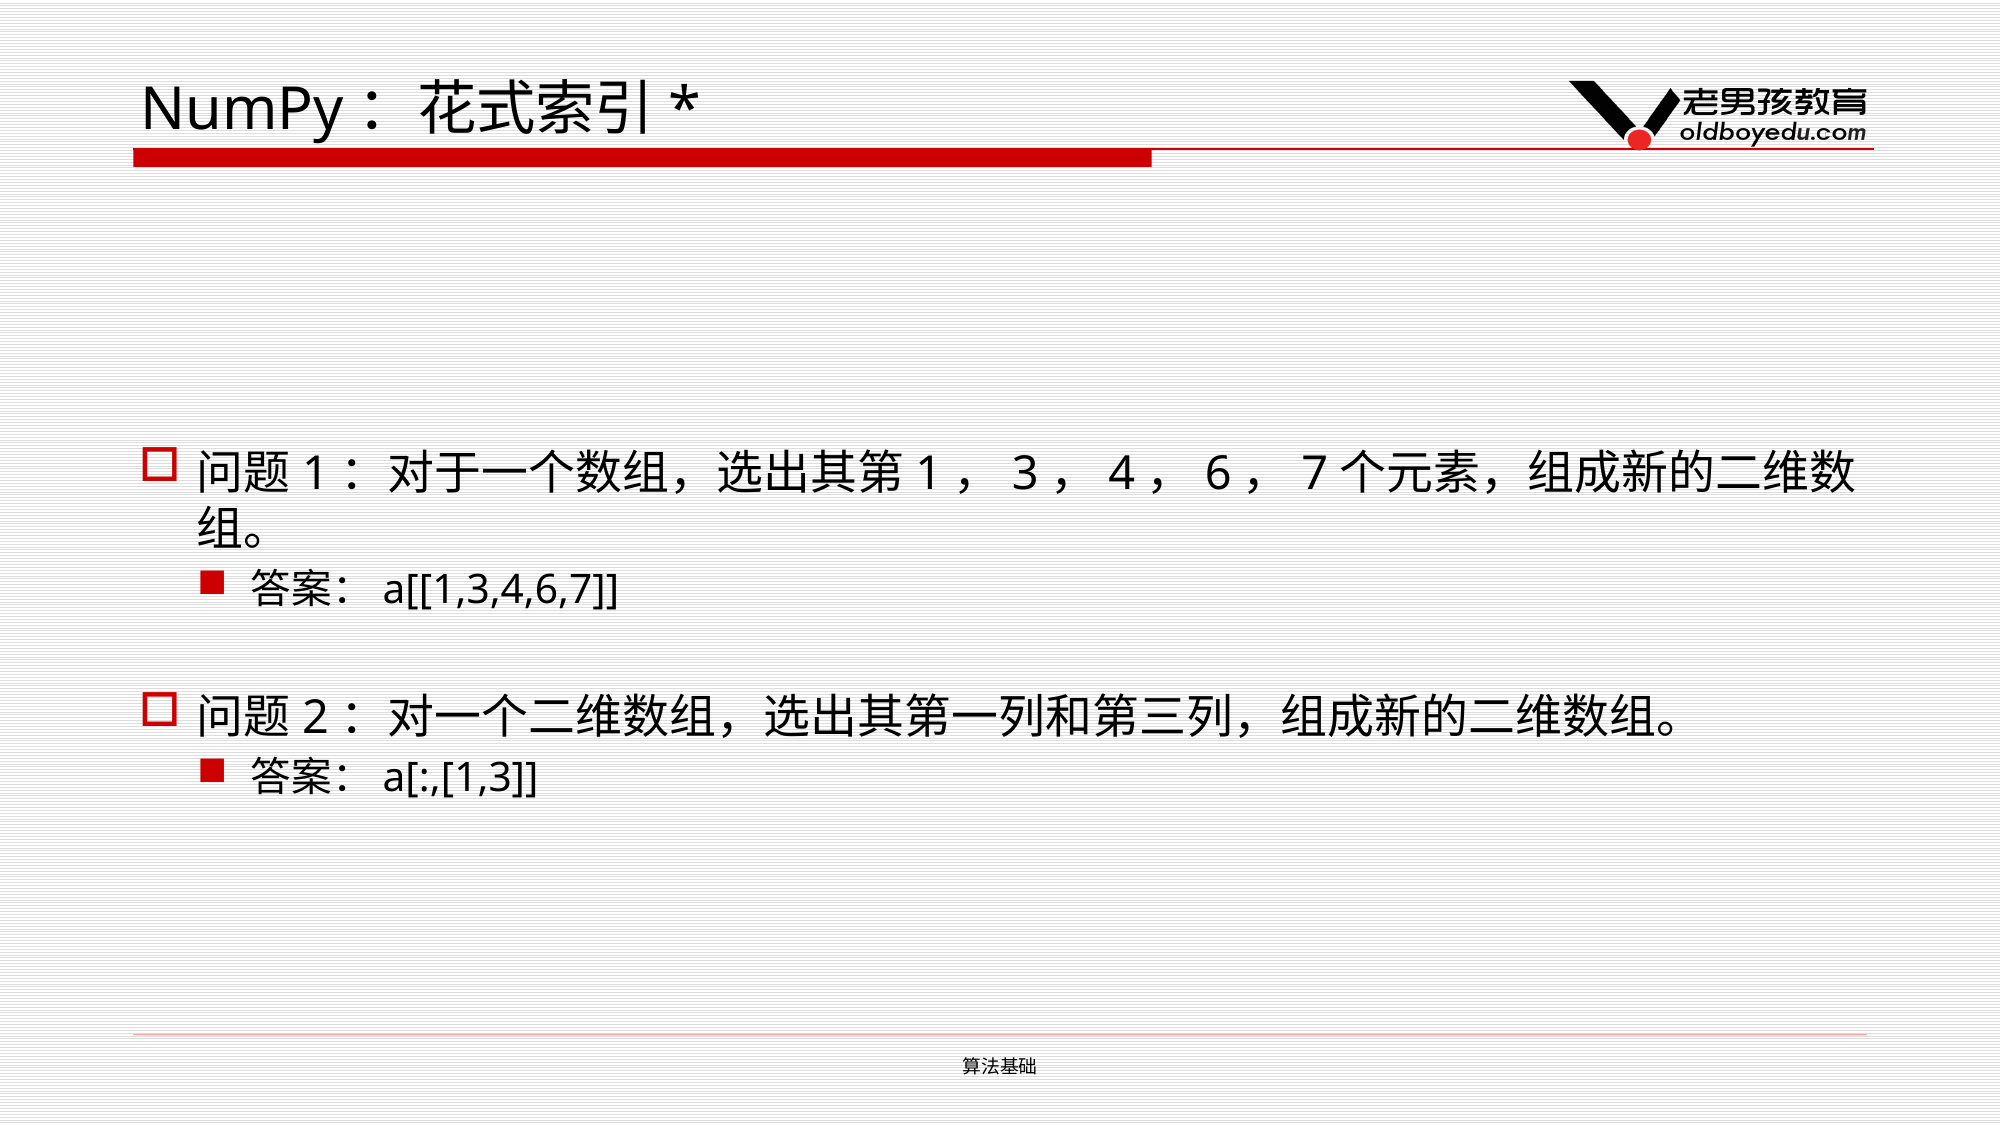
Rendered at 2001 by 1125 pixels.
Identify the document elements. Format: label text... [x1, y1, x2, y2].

title NumPy：花式索引* [125, 50, 1876, 149]
slide_number [1433, 1058, 1867, 1103]
footer 算法基础 [683, 1046, 1317, 1103]
list 问题1：对于一个数组，选出其第1，3，4，6，7个元素，组成新的二维数组。 答案：a[[1,3,4,6,7]] 问题2：对一个二维数组，选出其第一列和第三列，组成新的二维数组。 答案：a[:,[1,3]] [123, 172, 1874, 988]
slide_number [133, 1046, 567, 1103]
